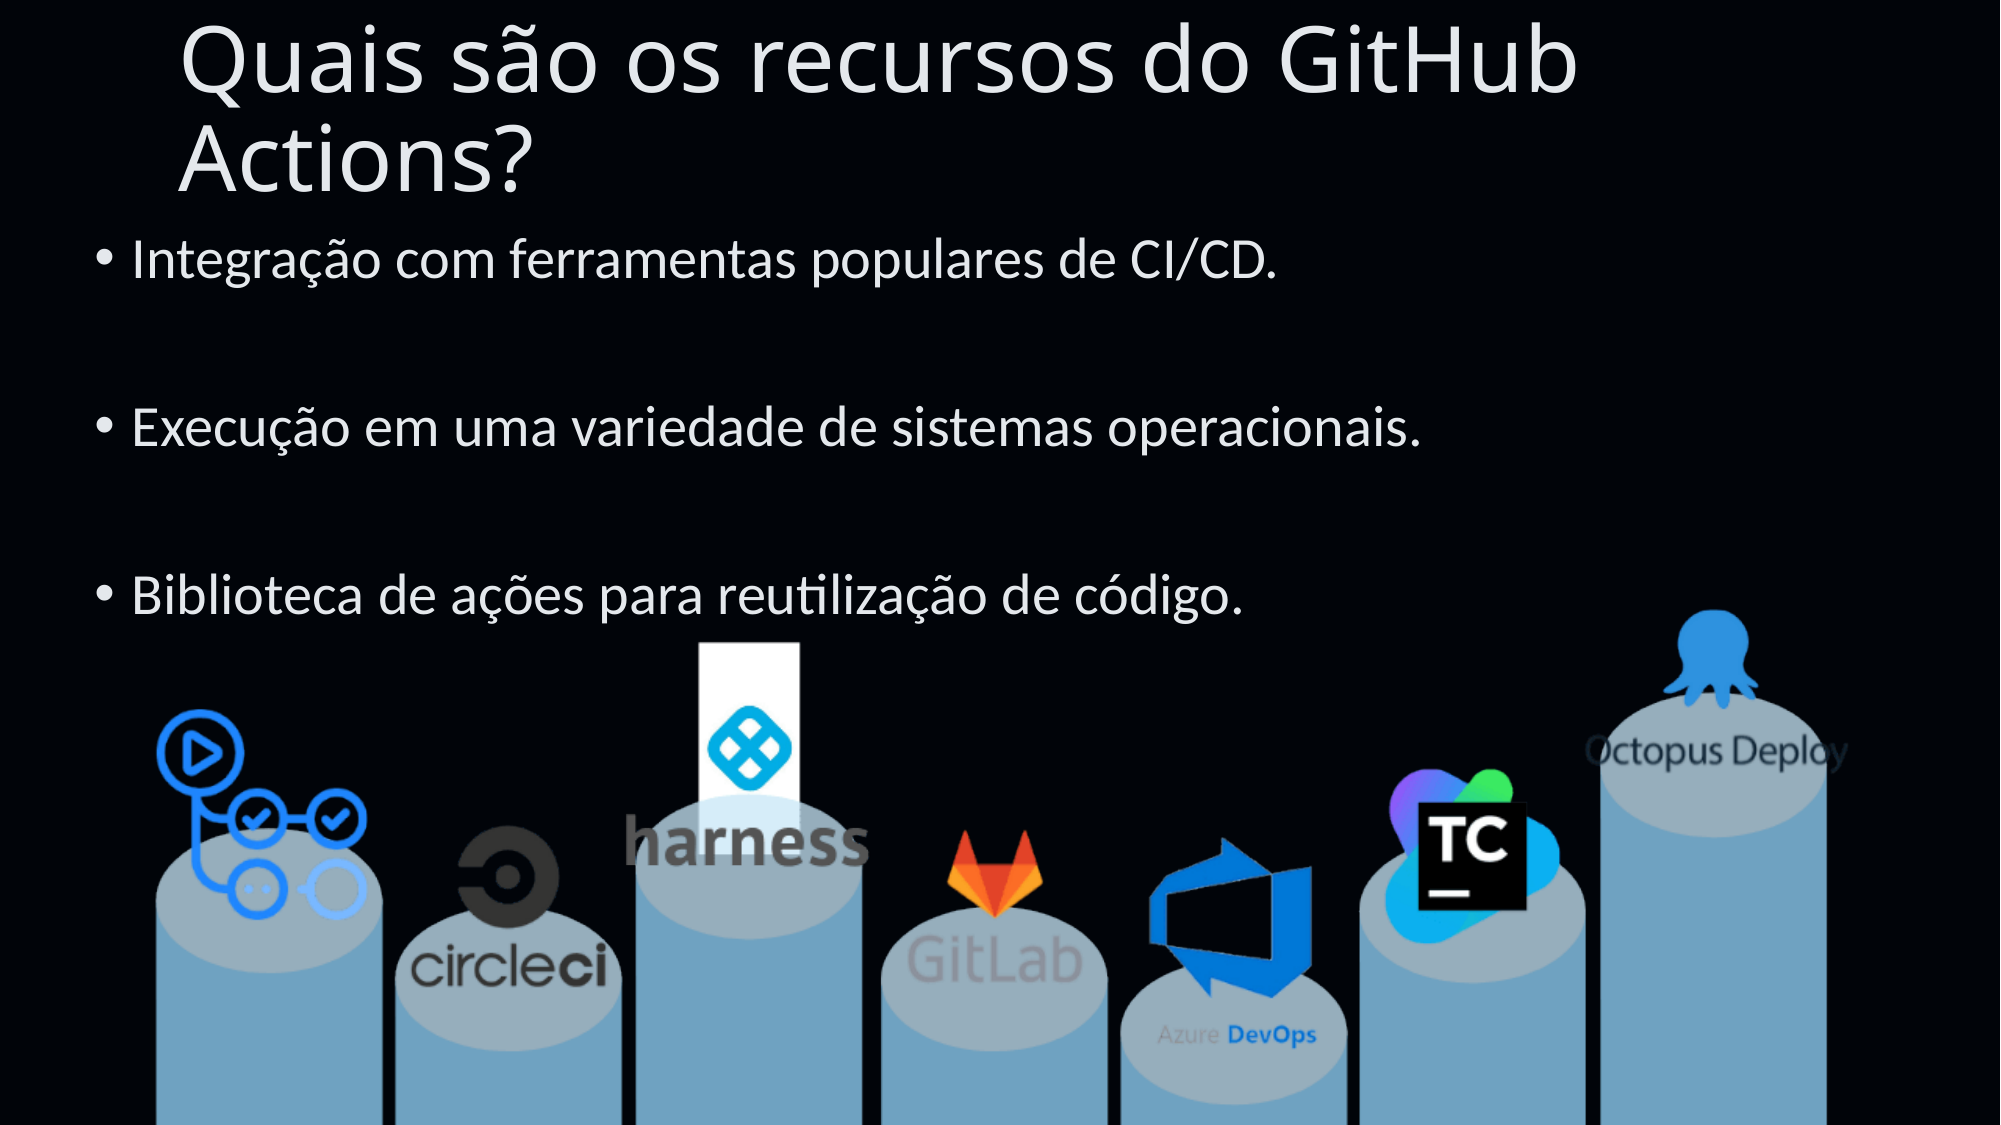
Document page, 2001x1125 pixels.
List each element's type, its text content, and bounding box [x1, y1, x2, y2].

picture [143, 578, 1863, 1125]
list Integração com ferramentas populares de CI/CD. Execução em uma variedade de sistemas operacionais. Biblioteca de ações para reutilização de código. [79, 221, 1805, 935]
title Quais são os recursos do GitHub Actions? [163, 3, 1889, 222]
